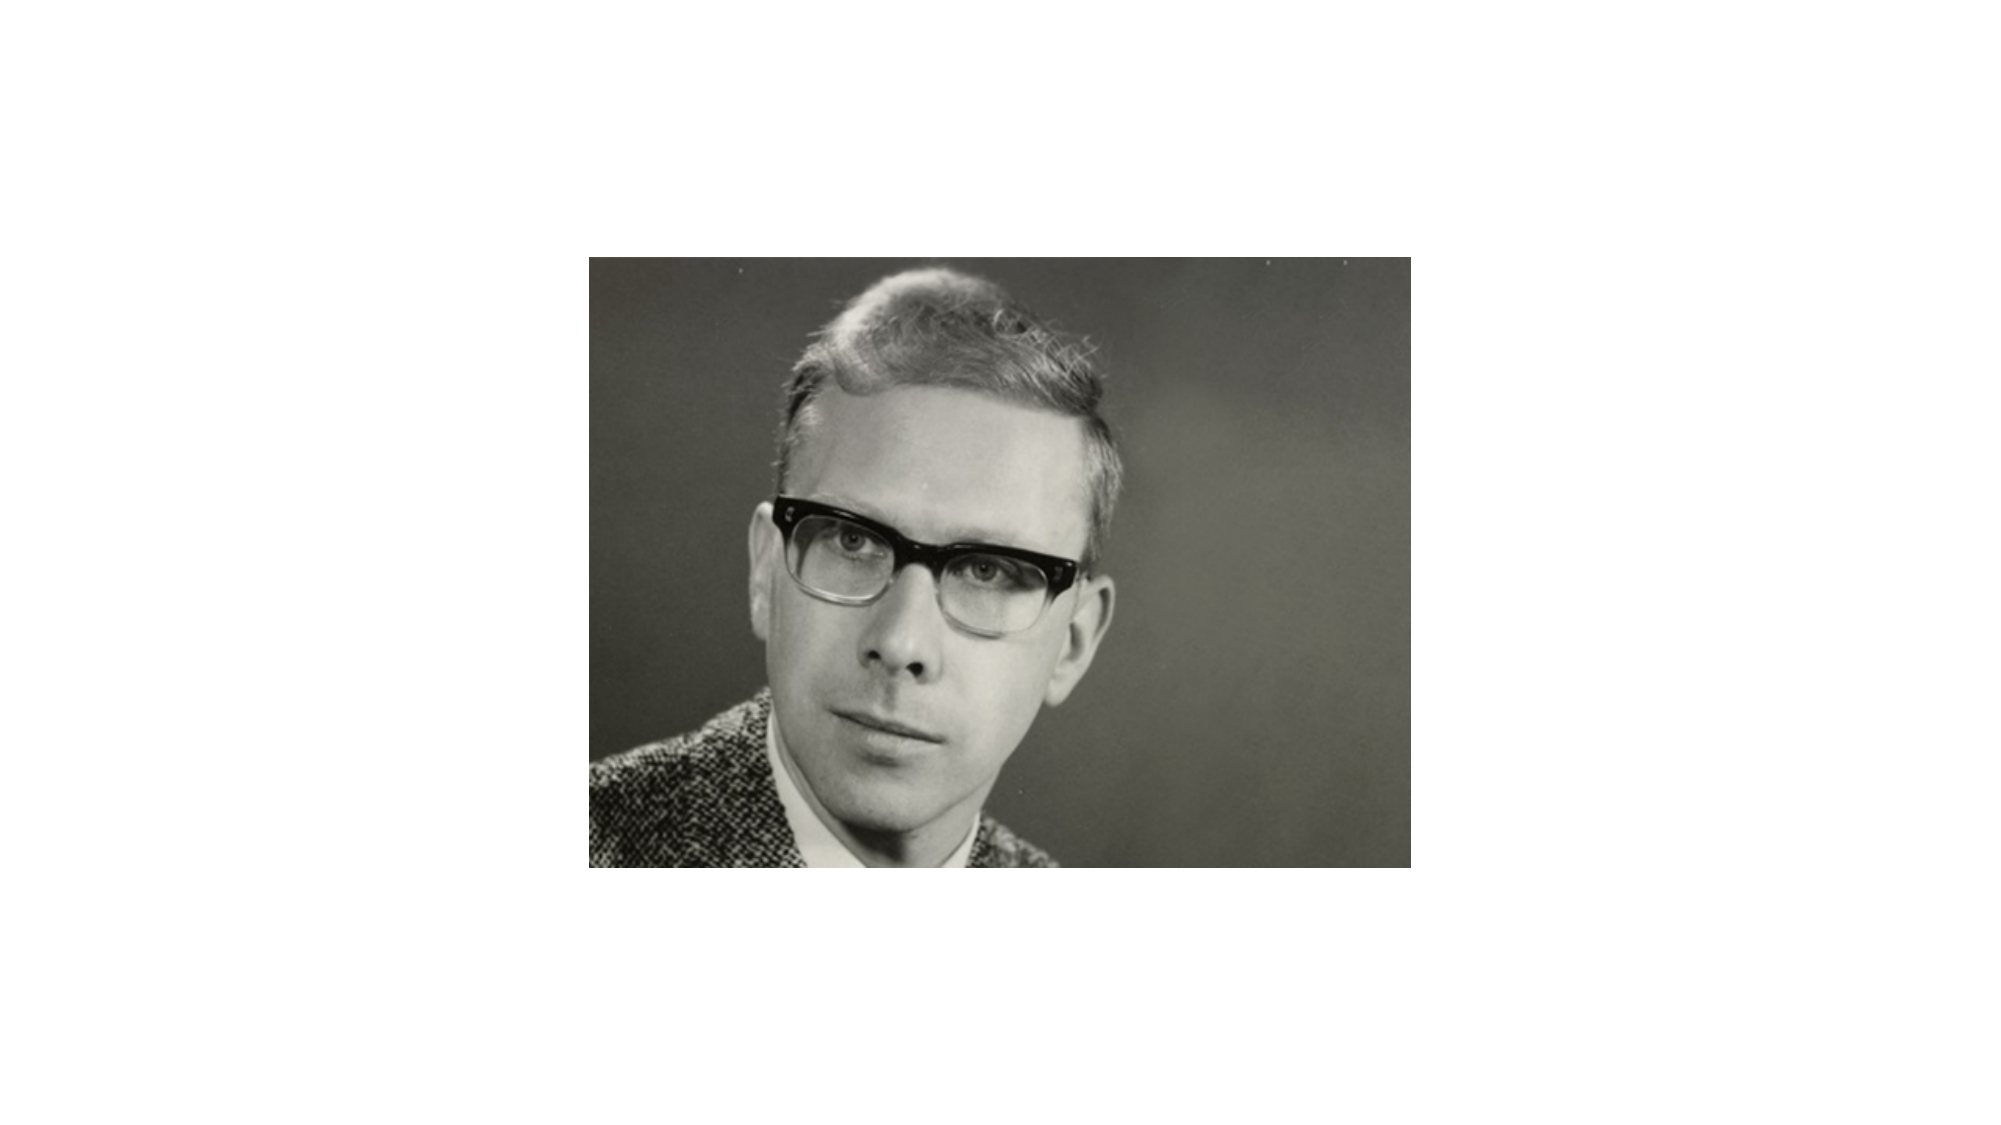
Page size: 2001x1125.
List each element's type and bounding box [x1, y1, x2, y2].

picture [588, 257, 1412, 868]
